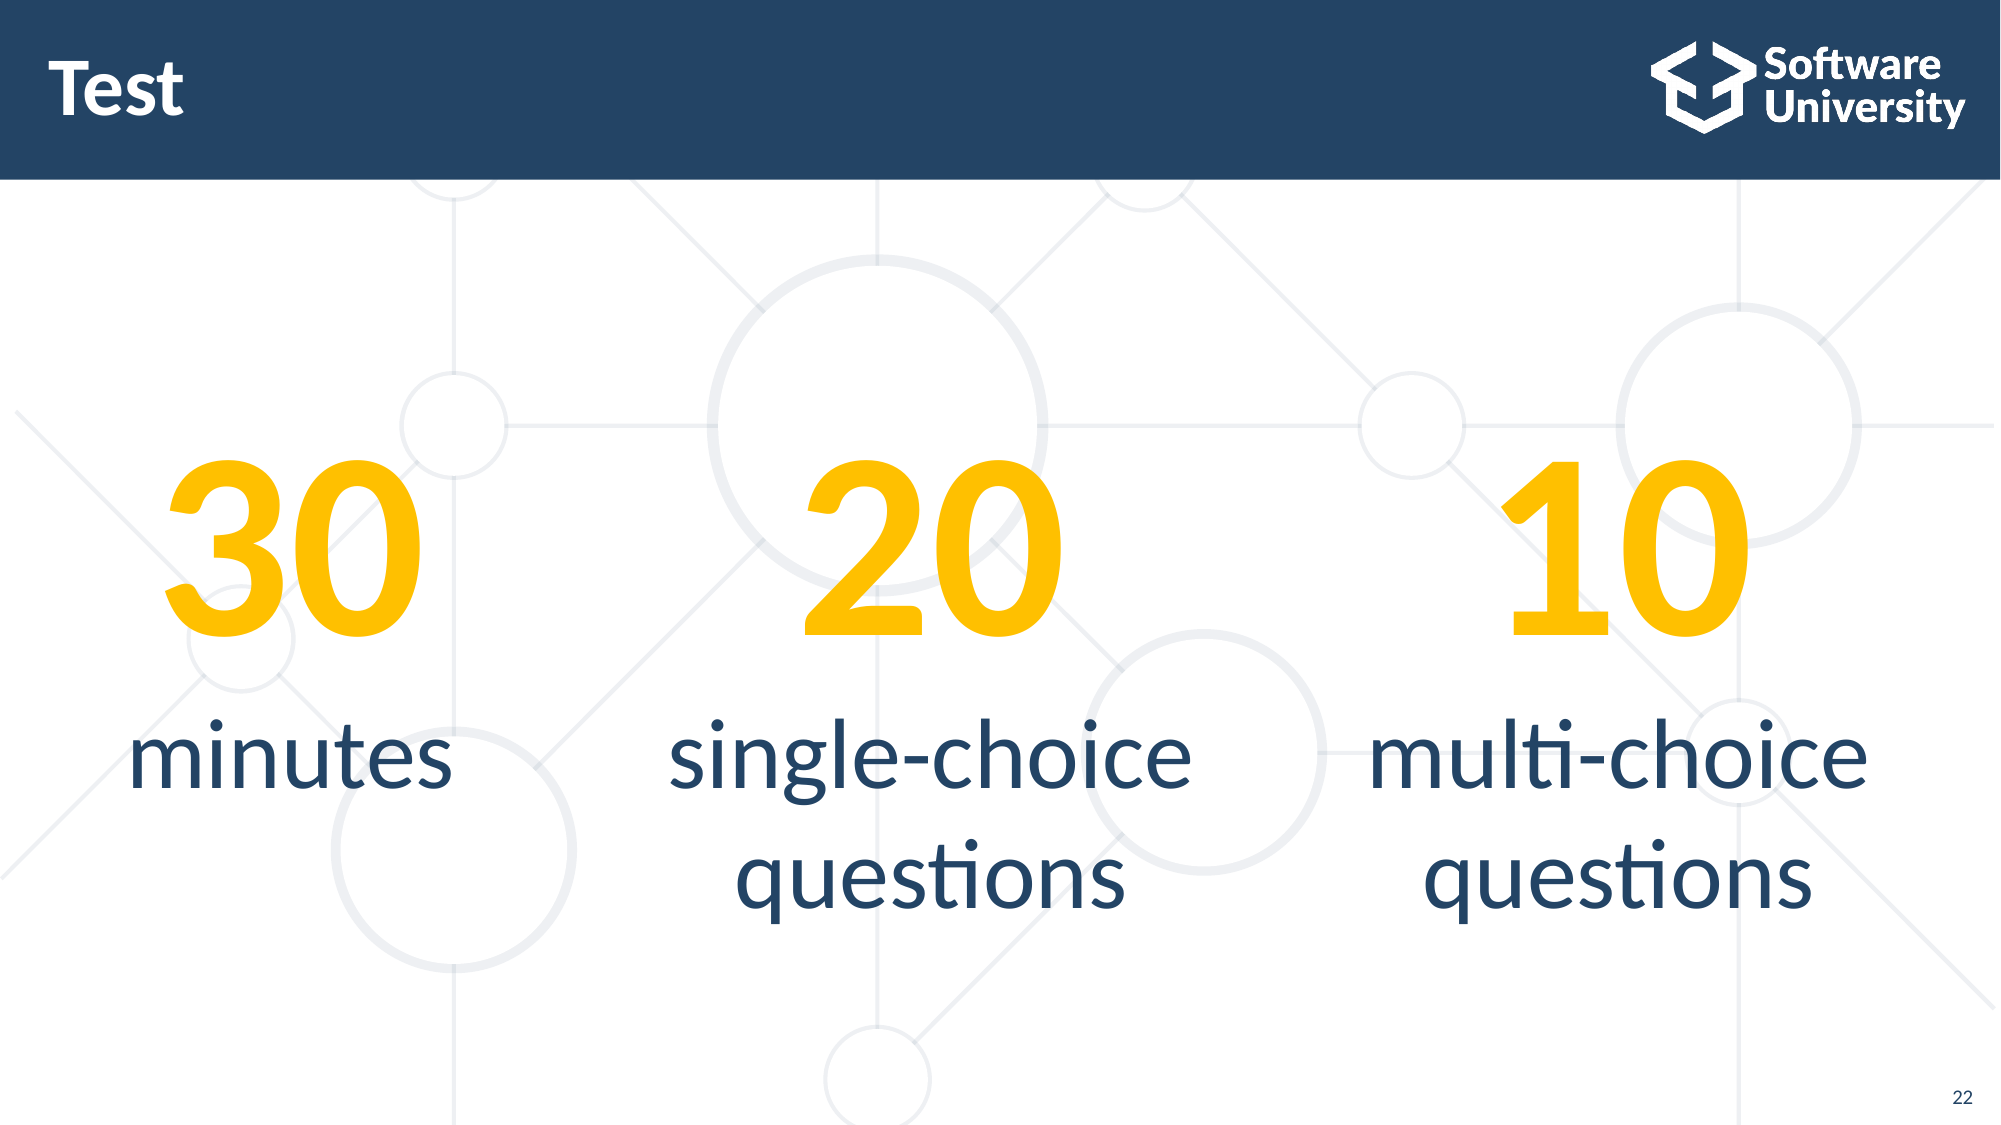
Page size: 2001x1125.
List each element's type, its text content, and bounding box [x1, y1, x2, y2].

slide_number 22 [1927, 1067, 1989, 1117]
text_box 10 multi-choice questions [1249, 362, 1988, 830]
picture [1651, 41, 1966, 134]
title Test [31, 16, 1625, 162]
list 30 minutes [31, 362, 550, 830]
text_box 20 single-choice questions [562, 362, 1249, 830]
